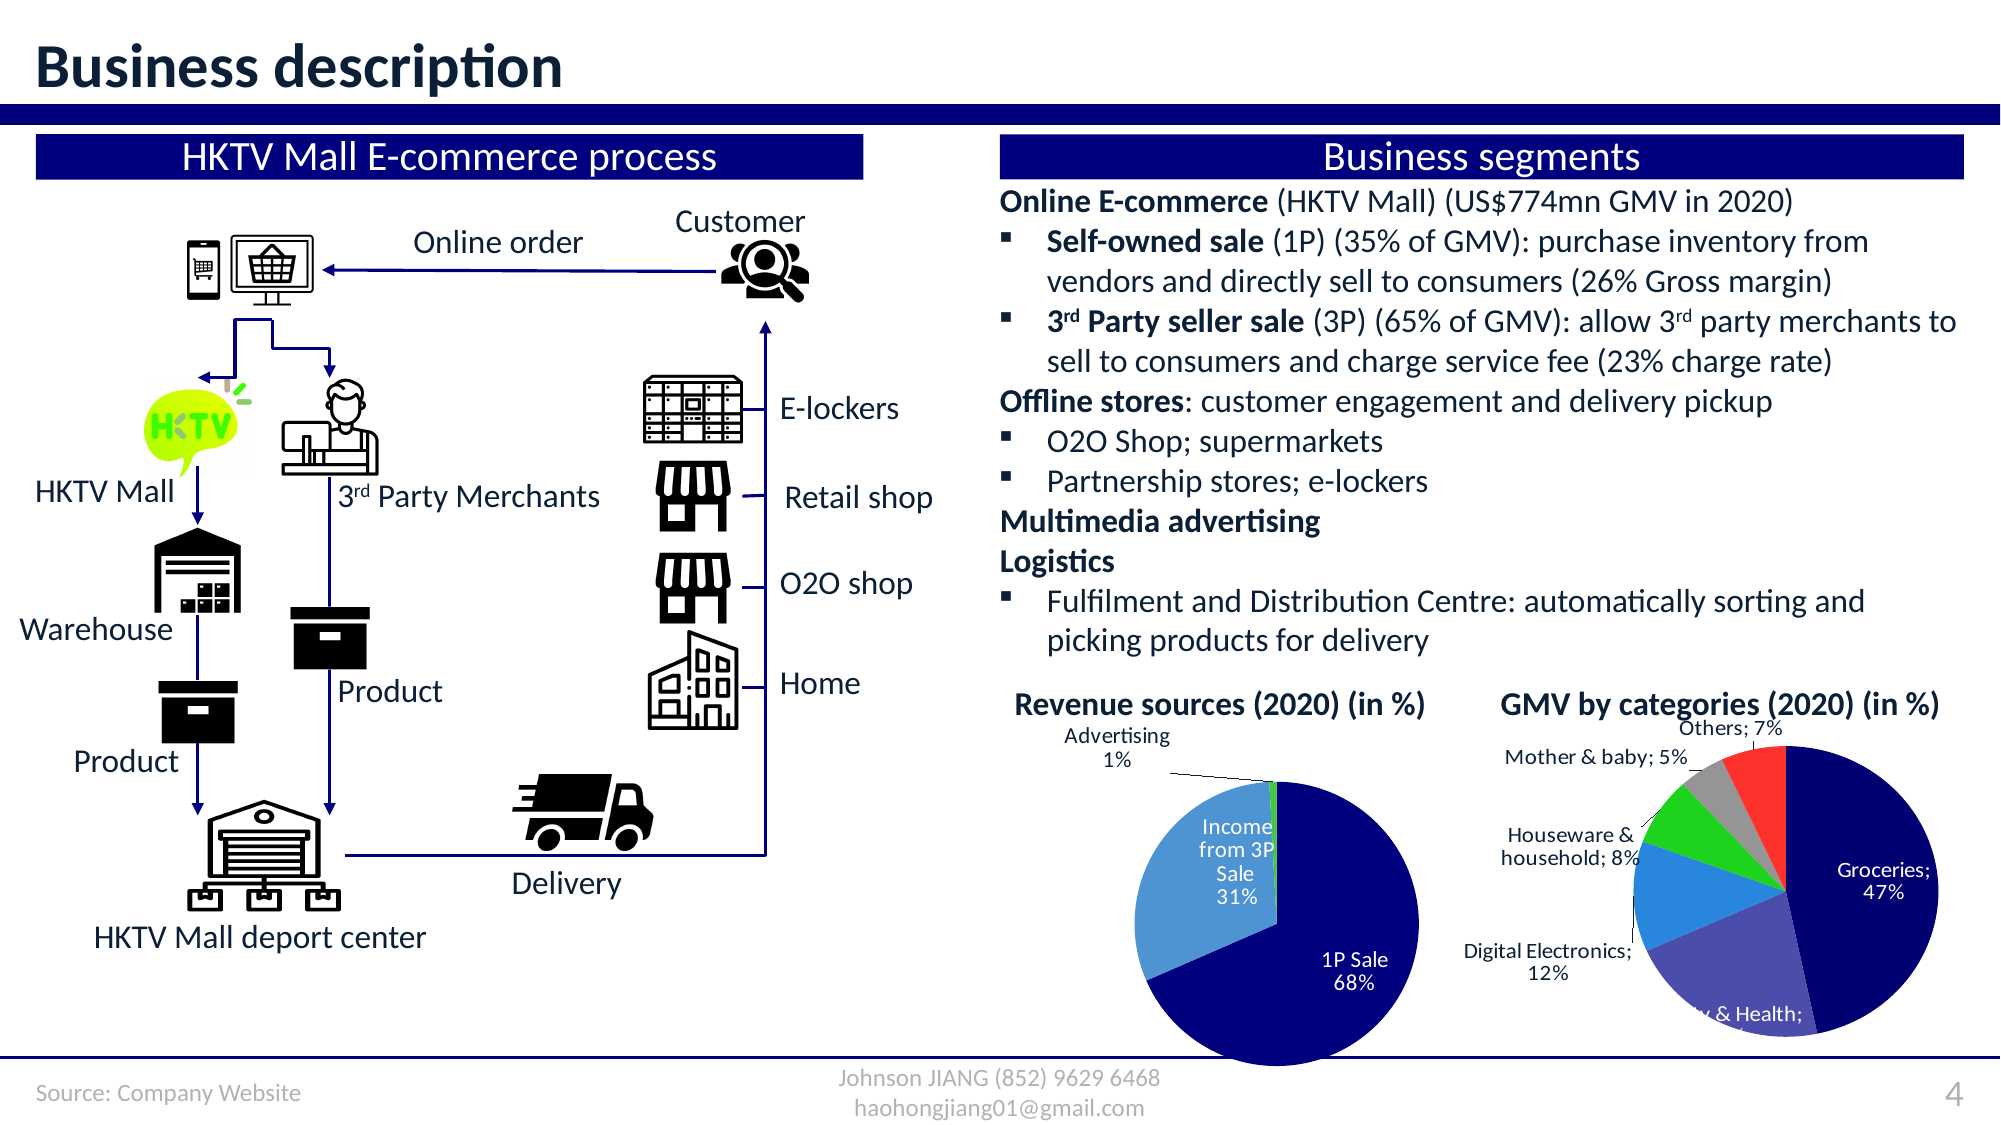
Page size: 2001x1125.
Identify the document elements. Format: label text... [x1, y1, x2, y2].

list HKTV Mall E-commerce process [35, 134, 864, 180]
footer Johnson JIANG (852) 9629 6468 haohongjiang01@gmail.com [797, 1061, 1203, 1122]
slide_number 4 [1514, 1074, 1965, 1115]
slide_number Source: Company Website [35, 1076, 486, 1107]
text_box Revenue sources (2020) (in %) [999, 674, 1450, 718]
chart [963, 718, 2000, 1074]
list Business description [35, 33, 2000, 102]
text_box Business segments [999, 134, 1964, 179]
text_box Online E-commerce (HKTV Mall) (US$774mn GMV in 2020) Self-owned sale (1P) (35% of GMV): purchase inventory from vendors and directly sell to consumers (26% Gross margin) 3rd Party seller sale (3P) (65% of GMV): allow 3rd party merchants to sell to consumers and charge service fee (23% charge rate) Offline stores: customer engagement and delivery pickup O2O Shop; supermarkets Partnership stores; e-lockers Multimedia advertising Logistics Fulfilment and Distribution Centre: automatically sorting and picking products for delivery [999, 179, 1970, 659]
text_box GMV by categories (2020) (in %) [1485, 674, 1972, 718]
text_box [4, 191, 975, 966]
